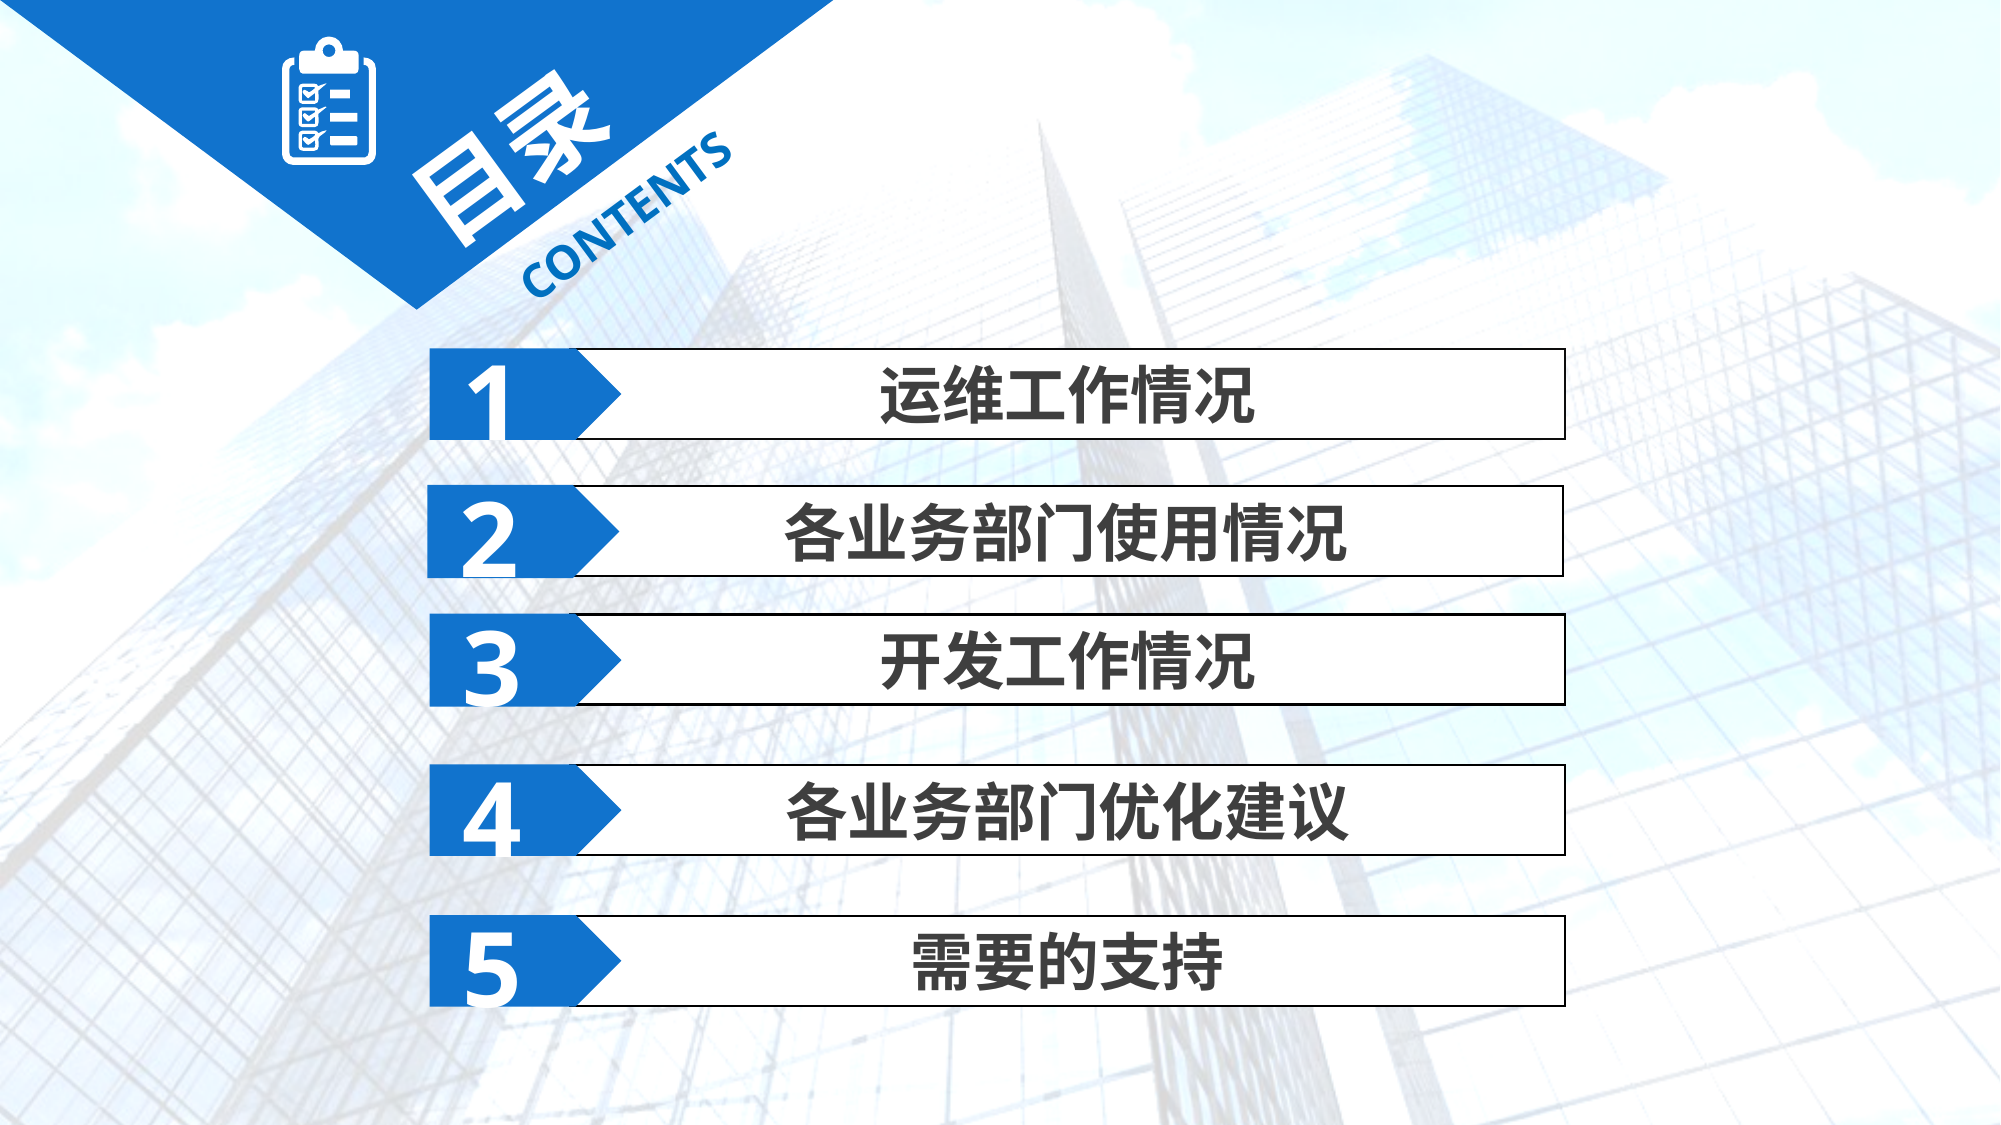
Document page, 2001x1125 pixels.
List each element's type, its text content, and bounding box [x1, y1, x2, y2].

text_box [0, 0, 834, 310]
text_box [299, 36, 359, 74]
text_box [430, 895, 1565, 1038]
text_box [282, 57, 376, 165]
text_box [430, 328, 1565, 471]
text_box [428, 466, 1563, 608]
text_box 目录 [371, 28, 647, 282]
text_box CONTENTS [365, 7, 886, 424]
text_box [430, 594, 1565, 737]
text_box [430, 745, 1565, 887]
